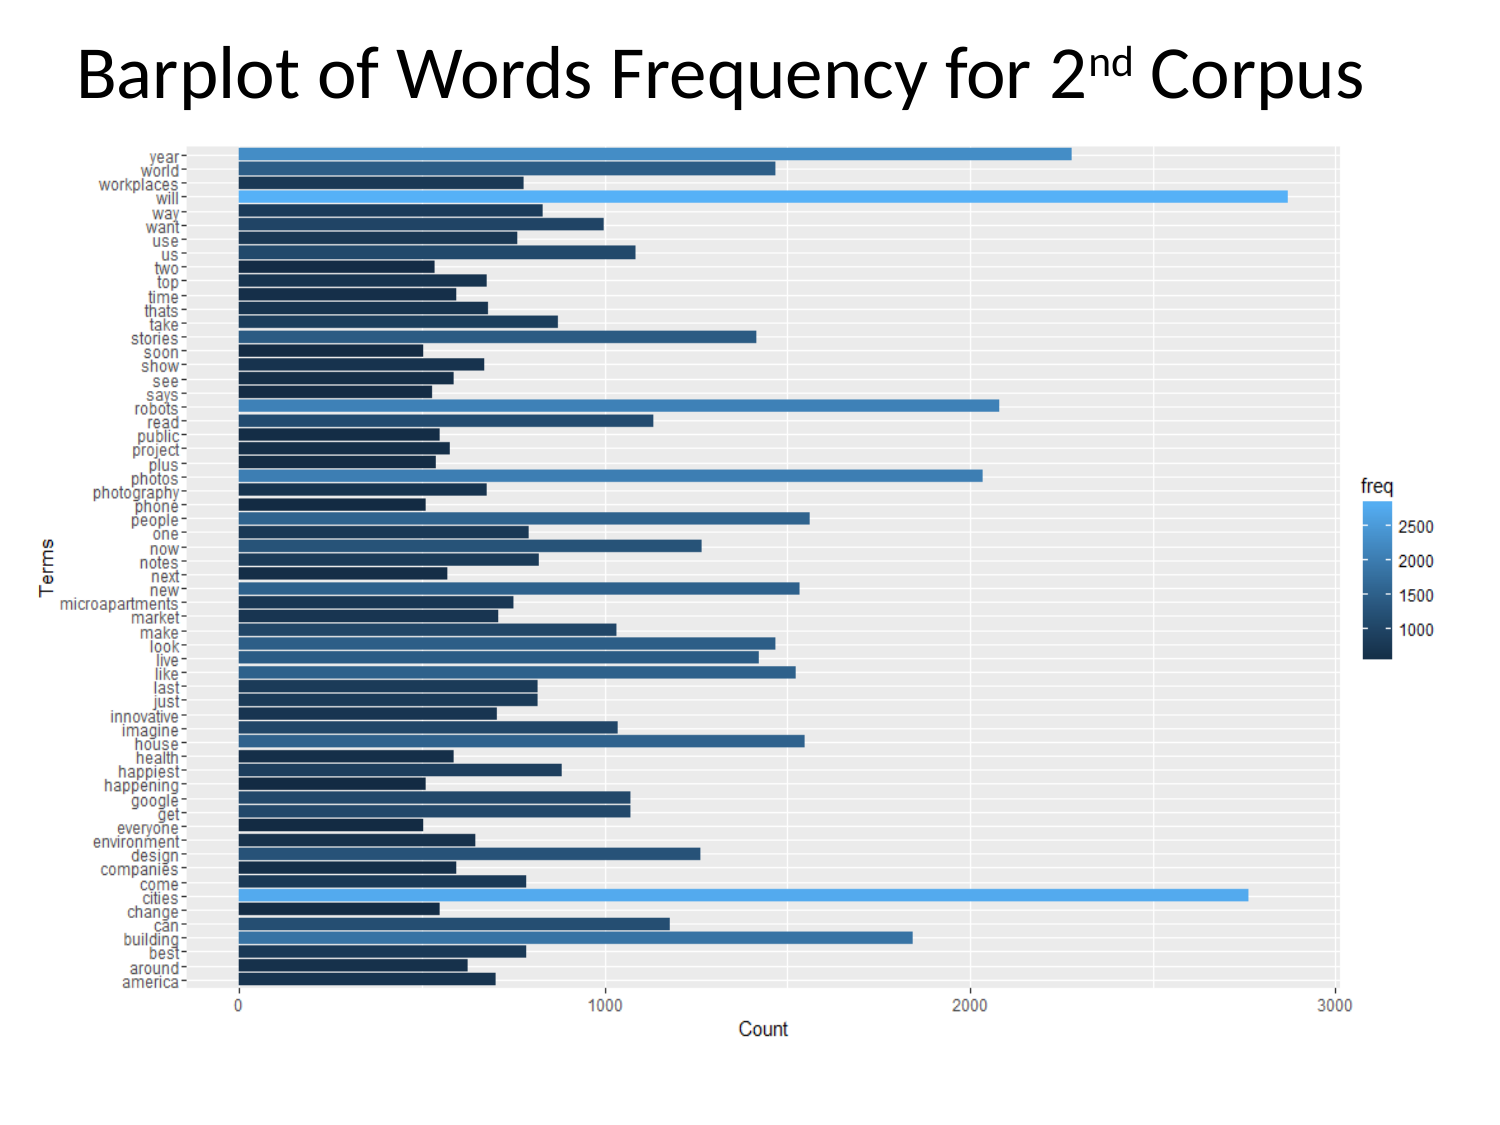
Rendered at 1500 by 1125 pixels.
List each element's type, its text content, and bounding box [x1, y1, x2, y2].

title Barplot of Words Frequency for 2nd Corpus [0, 0, 1466, 163]
picture [24, 137, 1467, 1051]
